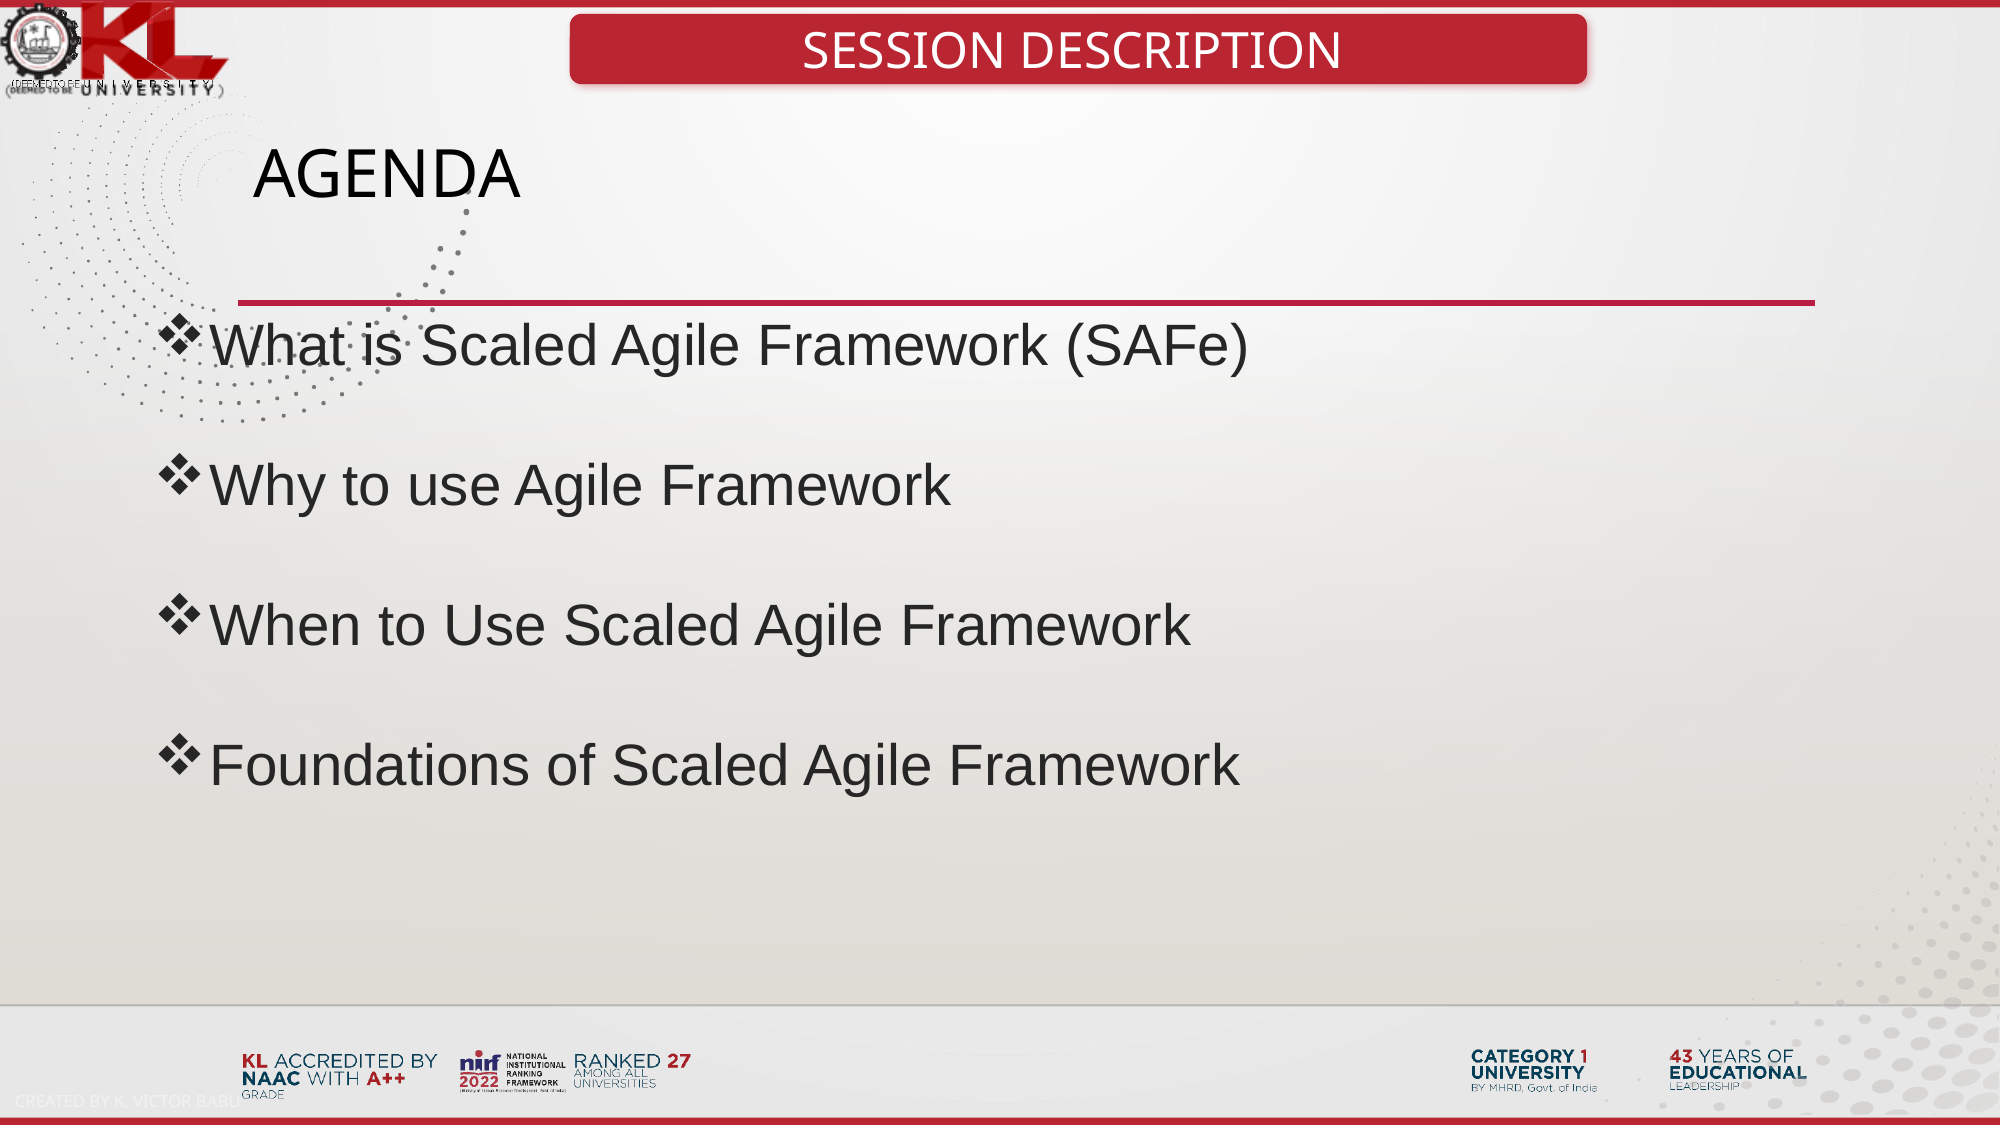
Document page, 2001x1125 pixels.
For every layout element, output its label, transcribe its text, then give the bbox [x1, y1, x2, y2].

picture [238, 1045, 716, 1103]
text_box SESSION DESCRIPTION [568, 12, 1589, 86]
picture [0, 0, 327, 99]
title agenda [238, 131, 1814, 299]
text_box What is Scaled Agile Framework (SAFe) Why to use Agile Framework When to Use Scaled Agile Framework Foundations of Scaled Agile Framework [138, 299, 1817, 805]
